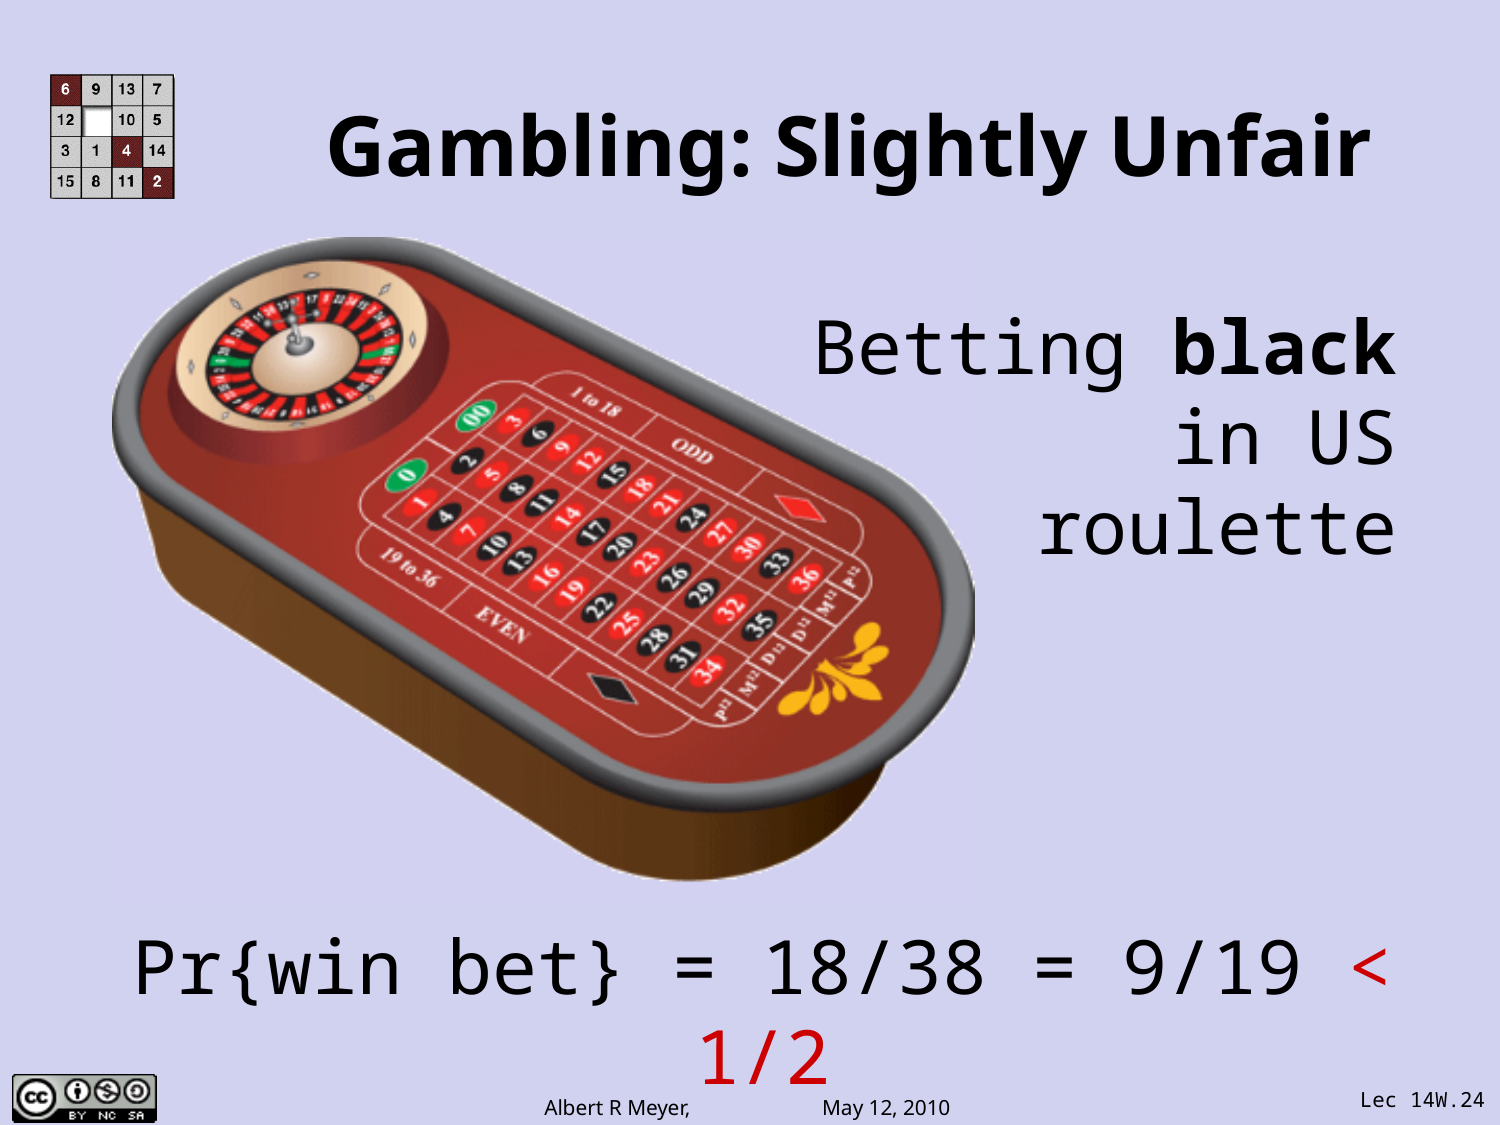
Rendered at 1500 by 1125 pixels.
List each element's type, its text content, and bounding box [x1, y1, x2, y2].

picture [50, 74, 175, 199]
slide_number Lec 14W.24 [1312, 1079, 1500, 1125]
text_box Betting black in US roulette [979, 292, 1413, 577]
title Gambling: Slightly Unfair [236, 49, 1463, 238]
text_box Pr{win bet} = 18/38 = 9/19 < 1/2 [75, 912, 1450, 1108]
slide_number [512, 1087, 983, 1125]
picture [12, 1074, 157, 1123]
picture [112, 237, 976, 905]
